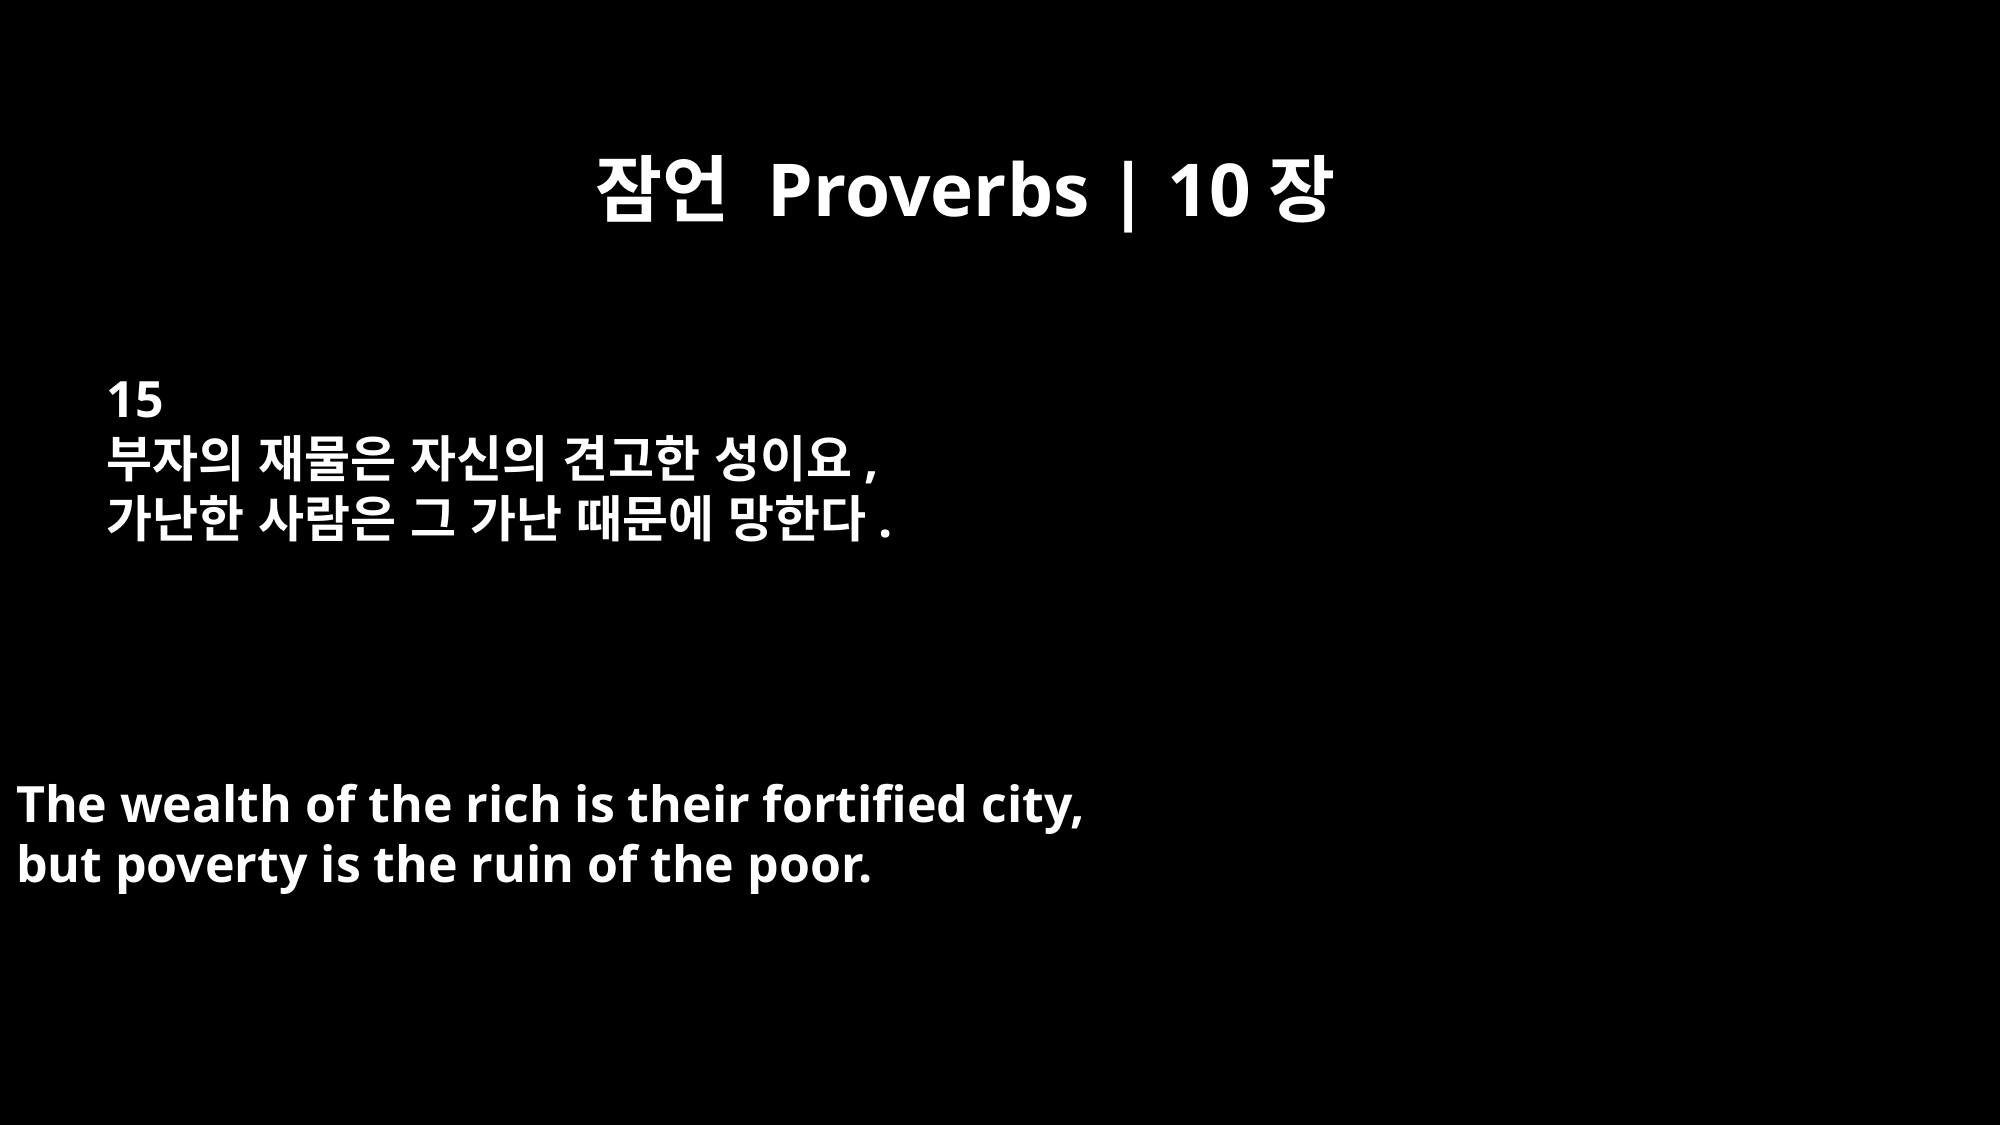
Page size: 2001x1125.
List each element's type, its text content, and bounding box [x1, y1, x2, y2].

text_box 15 부자의 재물은 자신의 견고한 성이요, 가난한 사람은 그 가난 때문에 망한다. [92, 359, 909, 555]
text_box The wealth of the rich is their fortified city, but poverty is the ruin of the poor. [1, 764, 1101, 900]
text_box 잠언 Proverbs | 10장 [580, 136, 1352, 239]
